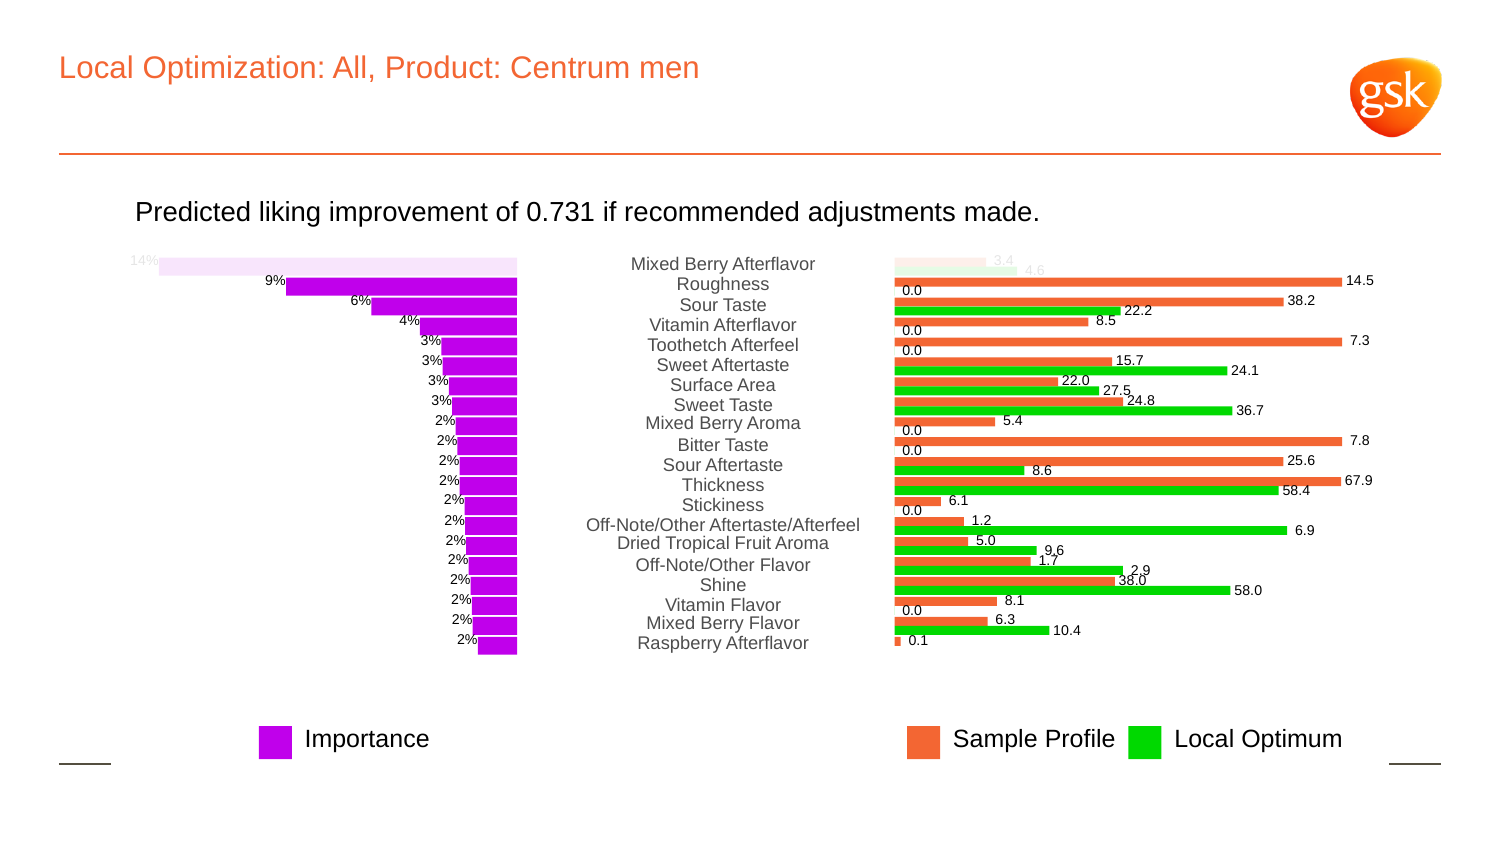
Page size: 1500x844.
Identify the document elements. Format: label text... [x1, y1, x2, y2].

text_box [112, 194, 1388, 796]
title Local Optimization: All, Product: Centrum men [58, 47, 1302, 86]
picture [1333, 38, 1457, 157]
